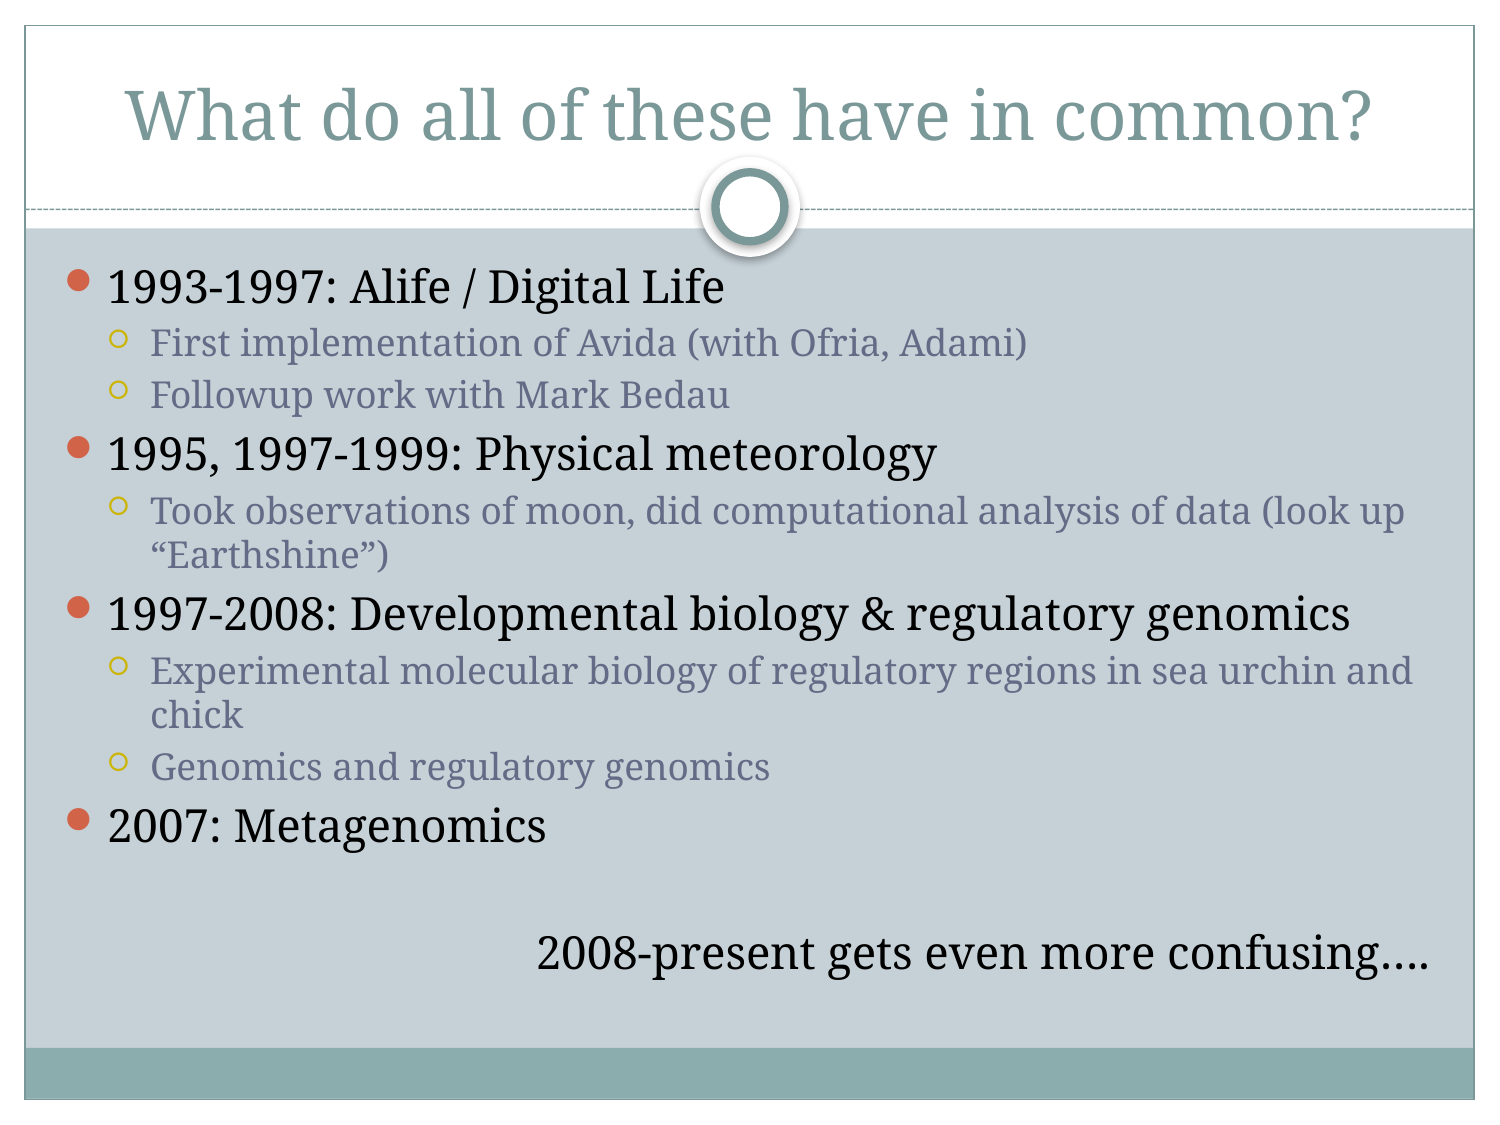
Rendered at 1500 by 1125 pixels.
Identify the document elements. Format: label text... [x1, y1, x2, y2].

list 1993-1997: Alife / Digital Life First implementation of Avida (with Ofria, Adami) Followup work with Mark Bedau 1995, 1997-1999: Physical meteorology Took observations of moon, did computational analysis of data (look up “Earthshine”) 1997-2008: Developmental biology & regulatory genomics Experimental molecular biology of regulatory regions in sea urchin and chick Genomics and regulatory genomics 2007: Metagenomics 2008-present gets even more confusing…. [49, 250, 1445, 1001]
title What do all of these have in common? [49, 37, 1450, 162]
